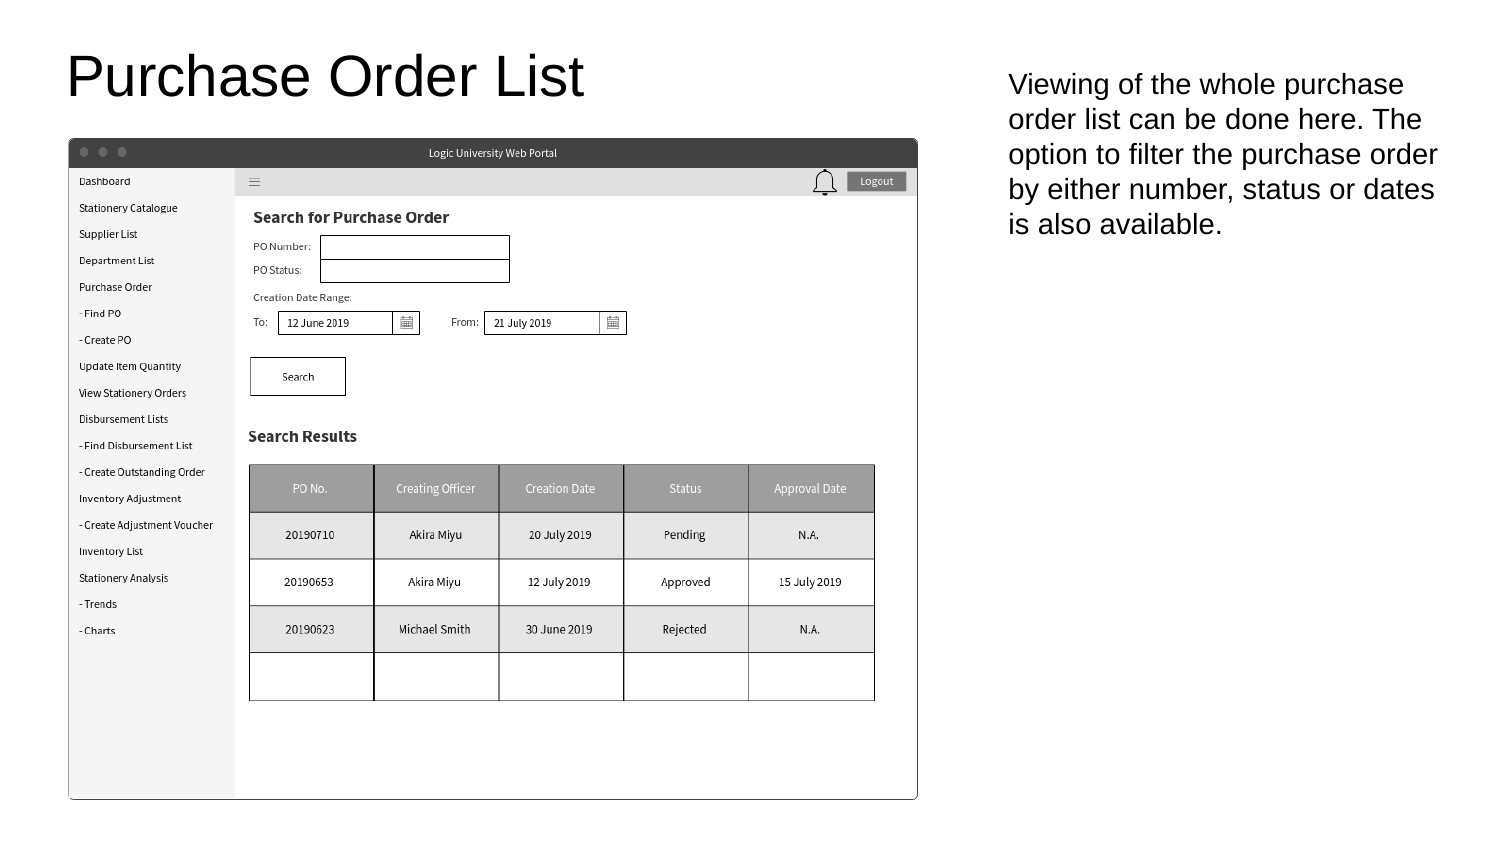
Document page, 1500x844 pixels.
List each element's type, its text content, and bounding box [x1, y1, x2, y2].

picture [50, 128, 940, 824]
title Purchase Order List [51, 23, 1449, 117]
text_box Viewing of the whole purchase order list can be done here. The option to filter the purchase order by either number, status or dates is also available. [993, 50, 1466, 794]
